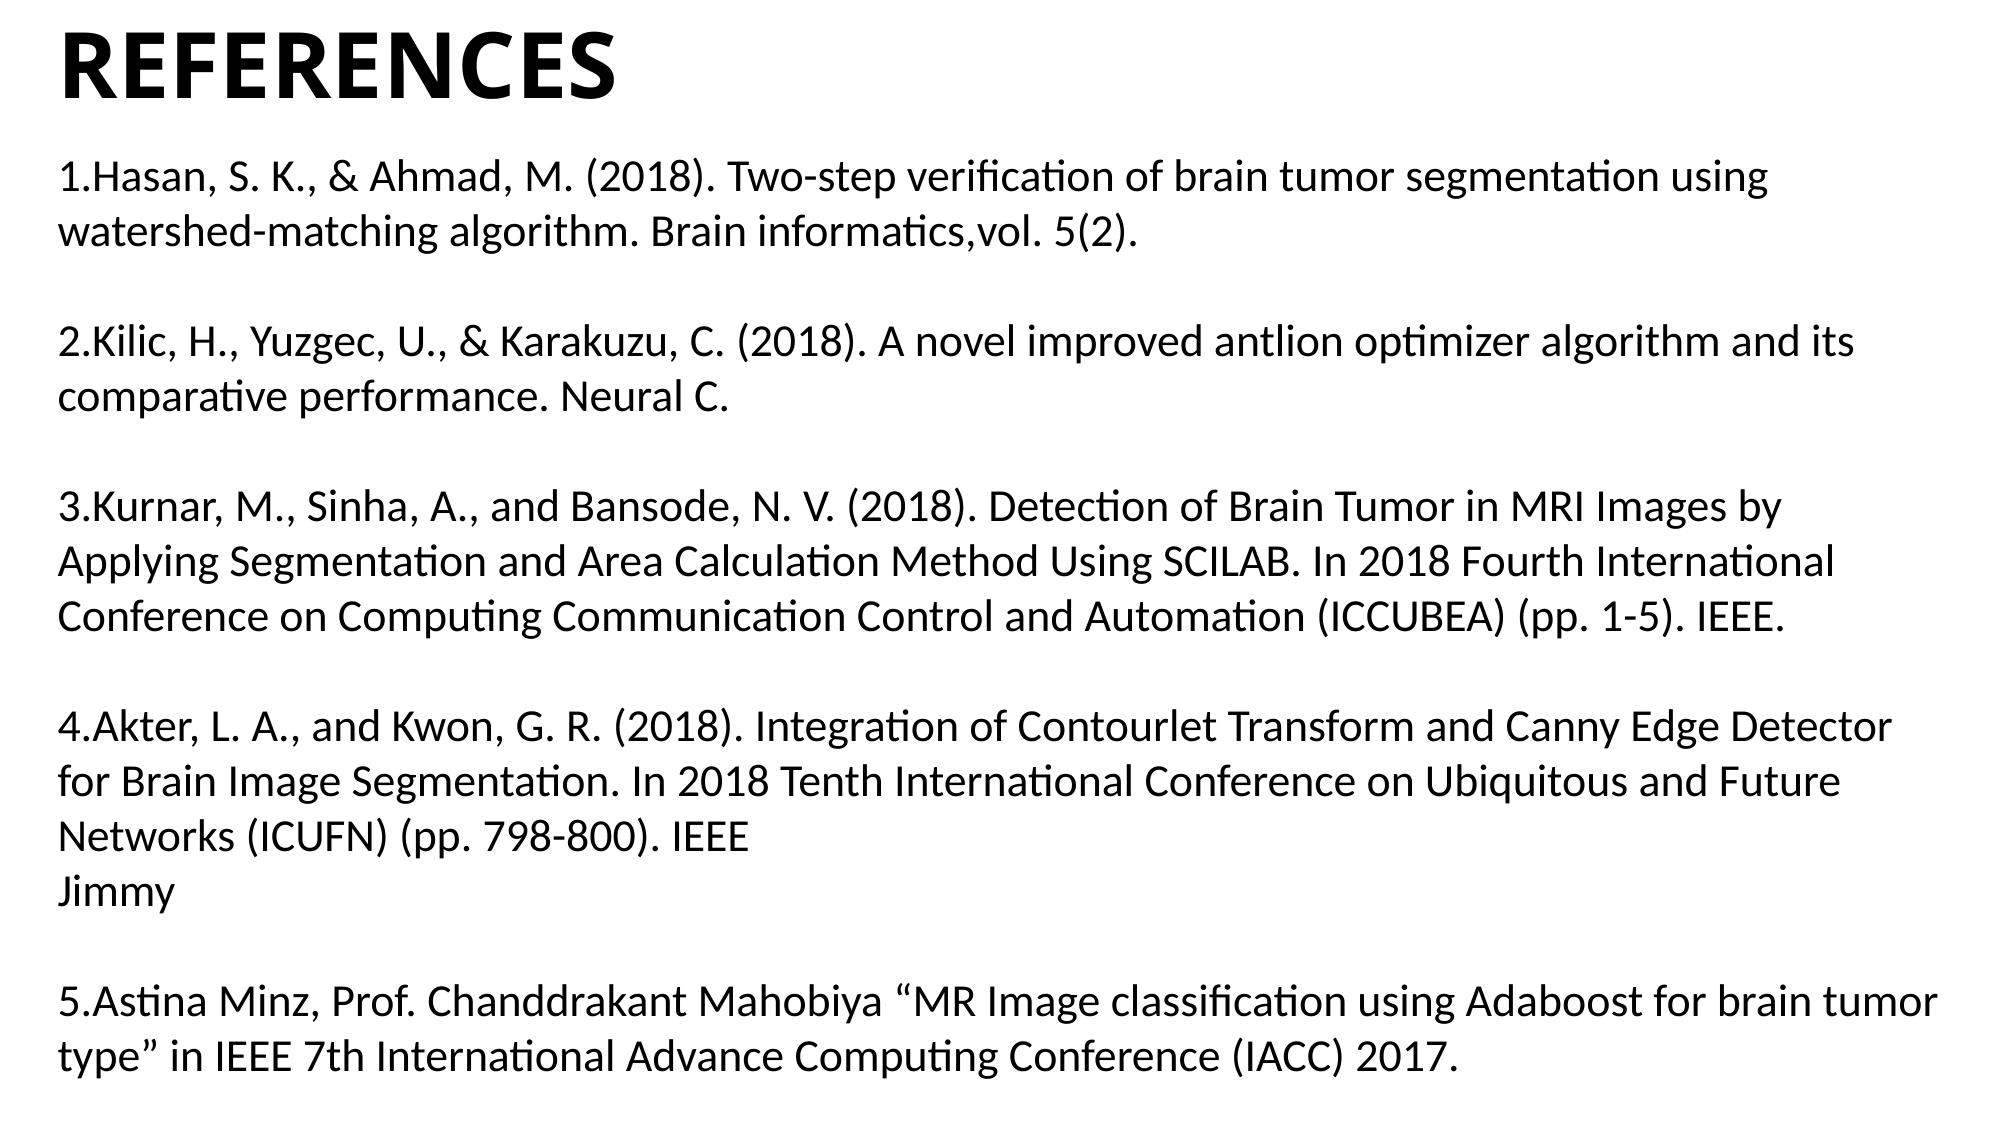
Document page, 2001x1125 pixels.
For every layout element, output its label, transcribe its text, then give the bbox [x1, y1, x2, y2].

text_box REFERENCES [42, 0, 699, 125]
text_box 1.Hasan, S. K., & Ahmad, M. (2018). Two-step verification of brain tumor segmentation using watershed-matching algorithm. Brain informatics,vol. 5(2). 2.Kilic, H., Yuzgec, U., & Karakuzu, C. (2018). A novel improved antlion optimizer algorithm and its comparative performance. Neural C. 3.Kurnar, M., Sinha, A., and Bansode, N. V. (2018). Detection of Brain Tumor in MRI Images by Applying Segmentation and Area Calculation Method Using SCILAB. In 2018 Fourth International Conference on Computing Communication Control and Automation (ICCUBEA) (pp. 1-5). IEEE. 4.Akter, L. A., and Kwon, G. R. (2018). Integration of Contourlet Transform and Canny Edge Detector for Brain Image Segmentation. In 2018 Tenth International Conference on Ubiquitous and Future Networks (ICUFN) (pp. 798-800). IEEE Jimmy 5.Astina Minz, Prof. Chanddrakant Mahobiya “MR Image classification using Adaboost for brain tumor type” in IEEE 7th International Advance Computing Conference (IACC) 2017. [42, 83, 1970, 1089]
